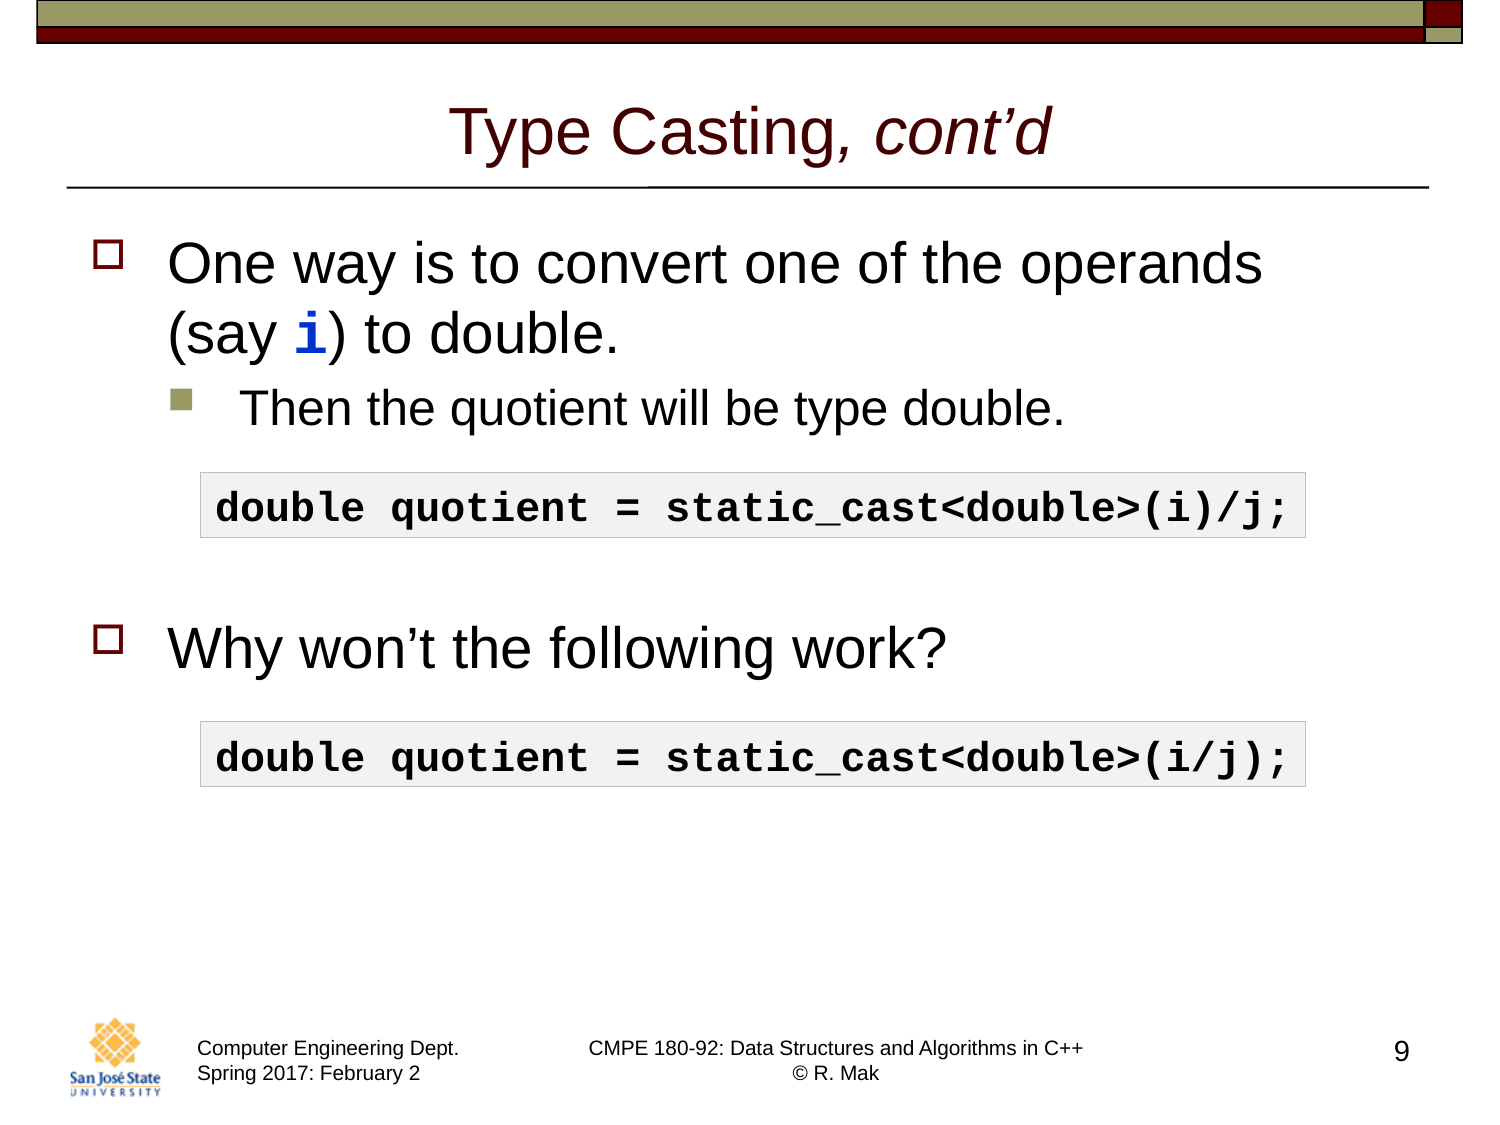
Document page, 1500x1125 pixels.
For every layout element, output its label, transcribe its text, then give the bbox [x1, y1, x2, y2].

slide_number 9 [1112, 1025, 1425, 1100]
text_box double quotient = static_cast<double>(i/j); [200, 721, 1306, 787]
text_box double quotient = static_cast<double>(i)/j; [200, 472, 1306, 538]
title Type Casting, cont’d [75, 67, 1425, 175]
list One way is to convert one of the operands (say i) to double. Then the quotient will be type double. Why won’t the following work? [75, 217, 1425, 698]
picture [60, 1012, 166, 1112]
